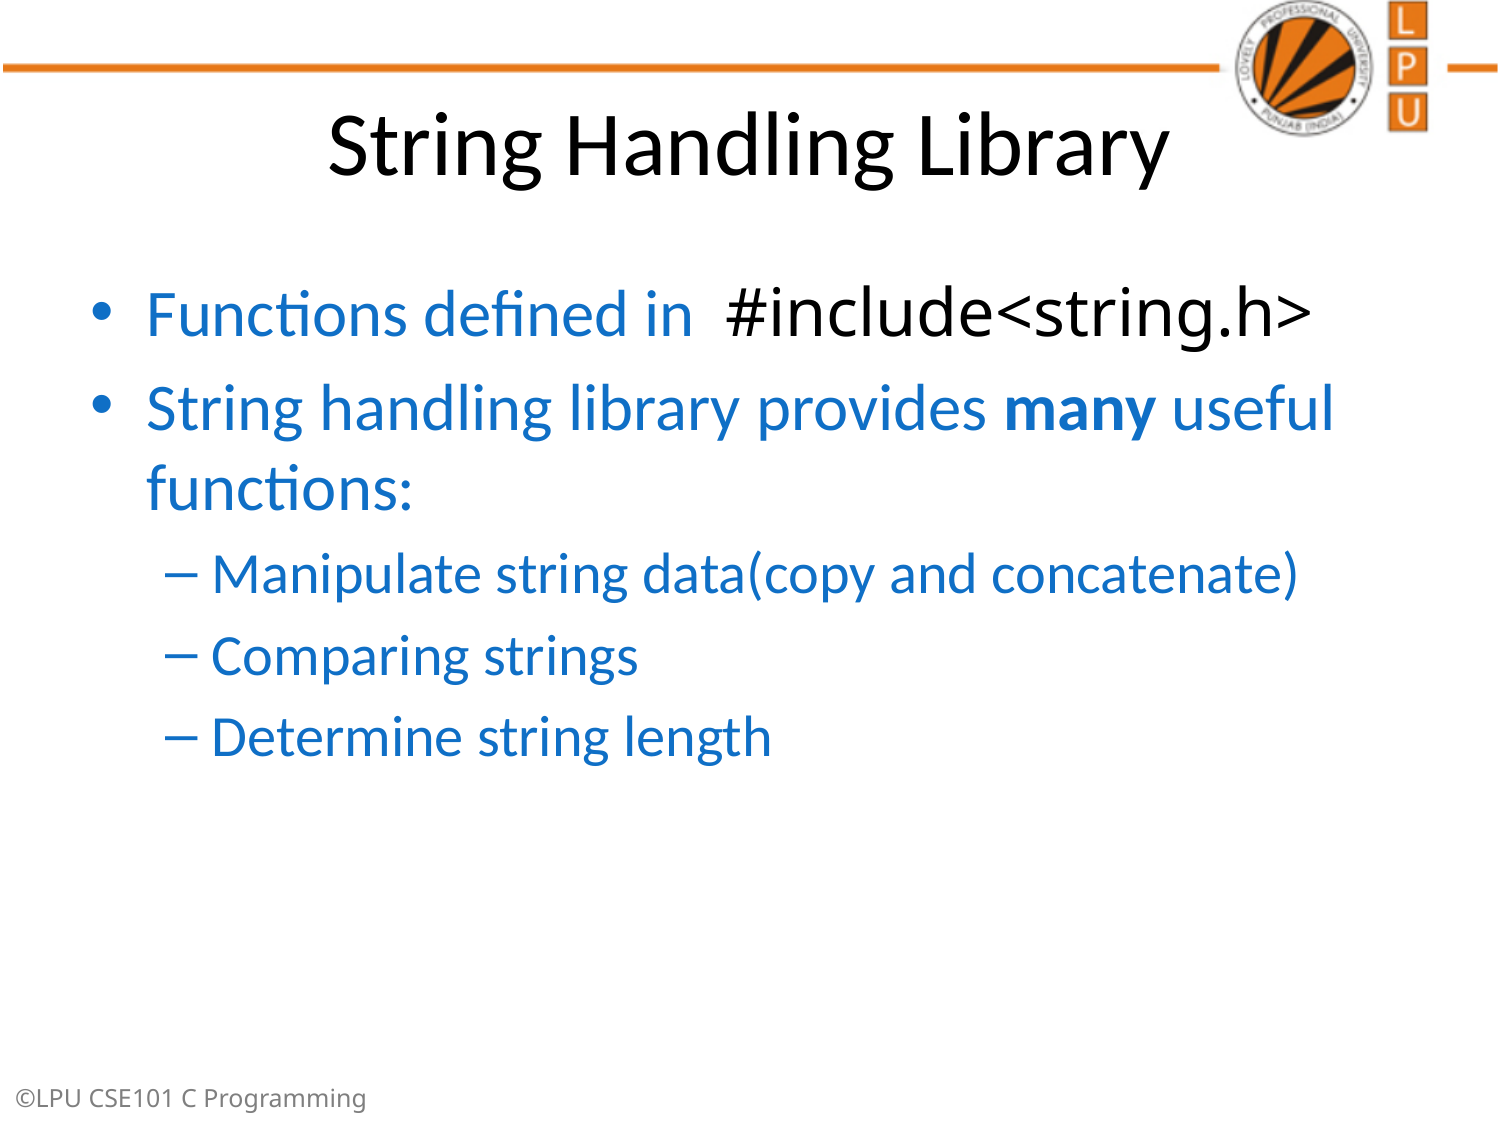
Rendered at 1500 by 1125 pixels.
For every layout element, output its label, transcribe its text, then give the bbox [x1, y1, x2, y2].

list Functions defined in #include<string.h> String handling library provides many useful functions: Manipulate string data(copy and concatenate) Comparing strings Determine string length [75, 262, 1425, 1005]
title String Handling Library [75, 45, 1425, 233]
picture [3, 0, 1500, 155]
